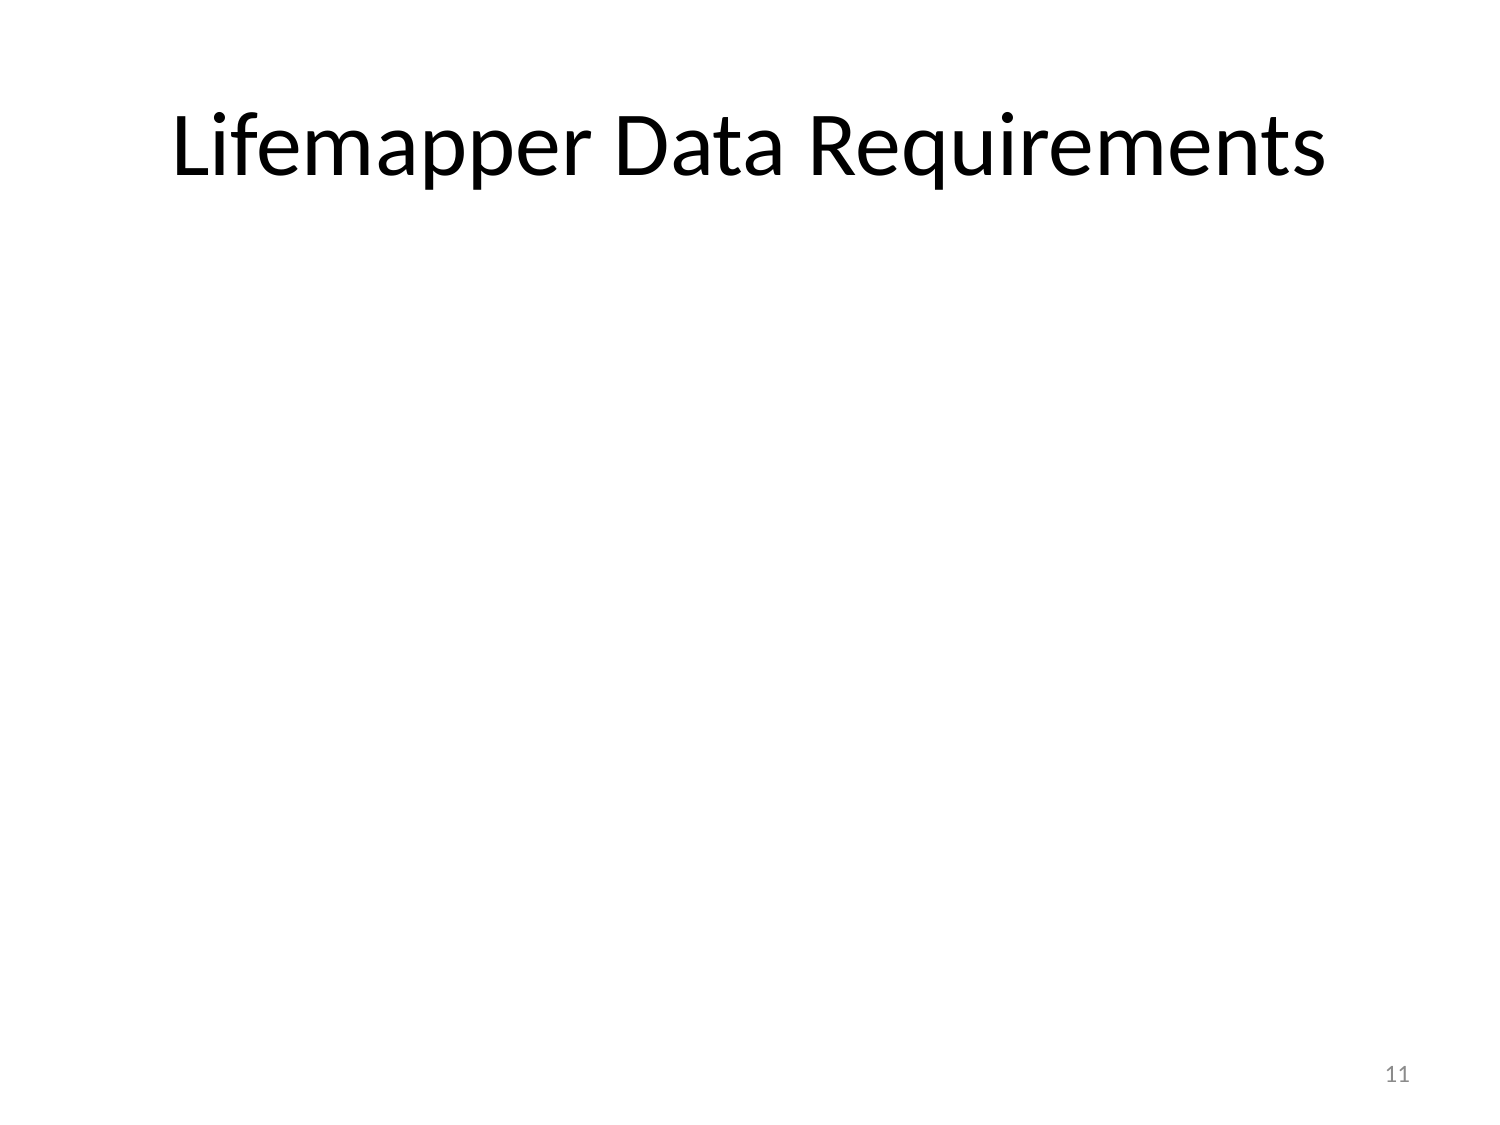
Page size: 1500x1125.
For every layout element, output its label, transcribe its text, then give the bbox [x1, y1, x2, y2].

slide_number 11 [1074, 1042, 1425, 1103]
title Lifemapper Data Requirements [75, 45, 1425, 233]
